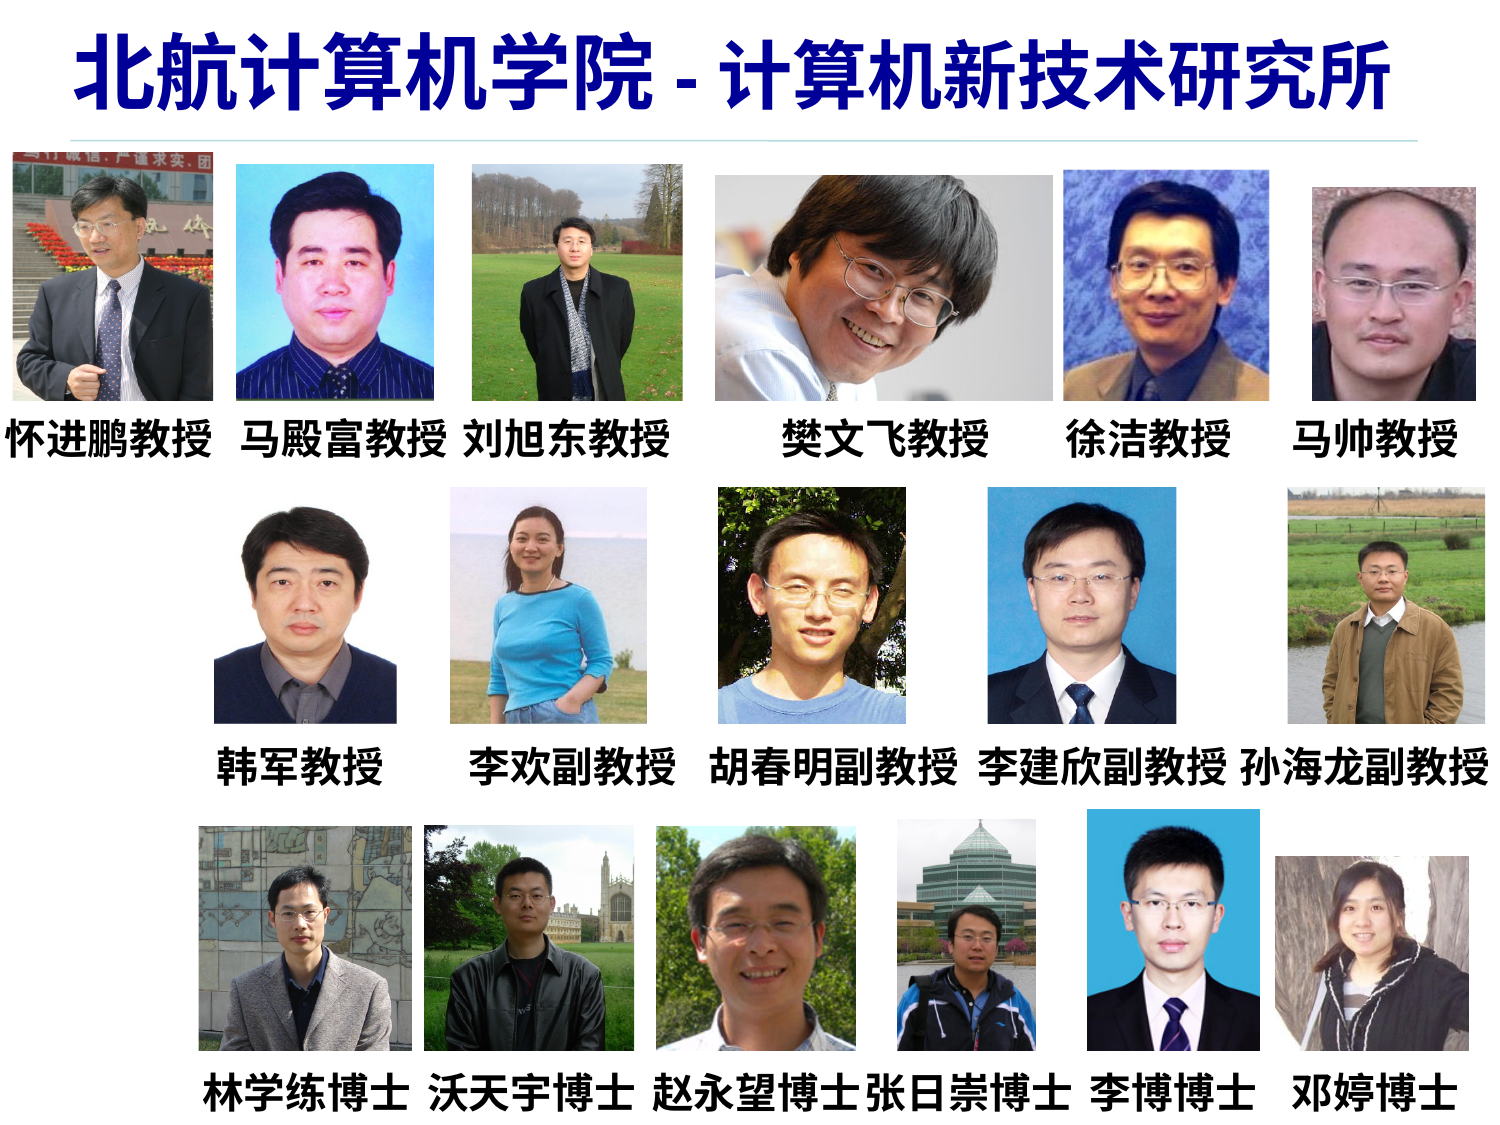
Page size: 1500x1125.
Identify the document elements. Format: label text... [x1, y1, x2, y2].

picture [987, 487, 1177, 724]
picture [1312, 187, 1476, 401]
text_box 李欢副教授 [453, 733, 693, 799]
picture [471, 163, 683, 401]
picture [1287, 487, 1486, 724]
picture [897, 819, 1036, 1051]
text_box 马殿富教授 [224, 405, 448, 471]
picture [656, 825, 857, 1051]
text_box 徐洁教授 [1050, 405, 1277, 471]
text_box 胡春明副教授 [693, 733, 962, 799]
title 北航计算机学院-计算机新技术研究所 [46, 11, 1419, 143]
text_box 沃天宇博士 [412, 1059, 637, 1125]
text_box 韩军教授 [202, 733, 450, 799]
picture [235, 163, 435, 401]
picture [12, 152, 214, 401]
text_box 怀进鹏教授 [0, 405, 224, 471]
text_box 赵永望博士 [637, 1059, 886, 1125]
text_box 李博博士 [1074, 1059, 1273, 1125]
picture [1274, 856, 1469, 1051]
picture [715, 174, 1053, 401]
text_box 李建欣副教授 [962, 733, 1255, 799]
text_box 马帅教授 [1277, 405, 1500, 471]
text_box 邓婷博士 [1277, 1059, 1475, 1125]
picture [198, 825, 413, 1051]
text_box 樊文飞教授 [767, 410, 1015, 471]
text_box 张日崇博士 [886, 1059, 1074, 1125]
picture [718, 487, 906, 724]
text_box 刘旭东教授 [448, 405, 696, 471]
picture [1087, 809, 1260, 1051]
text_box 孙海龙副教授 [1255, 733, 1500, 799]
picture [1062, 167, 1271, 401]
picture [449, 487, 647, 724]
picture [423, 825, 635, 1051]
text_box 林学练博士 [187, 1059, 412, 1125]
picture [214, 487, 397, 724]
